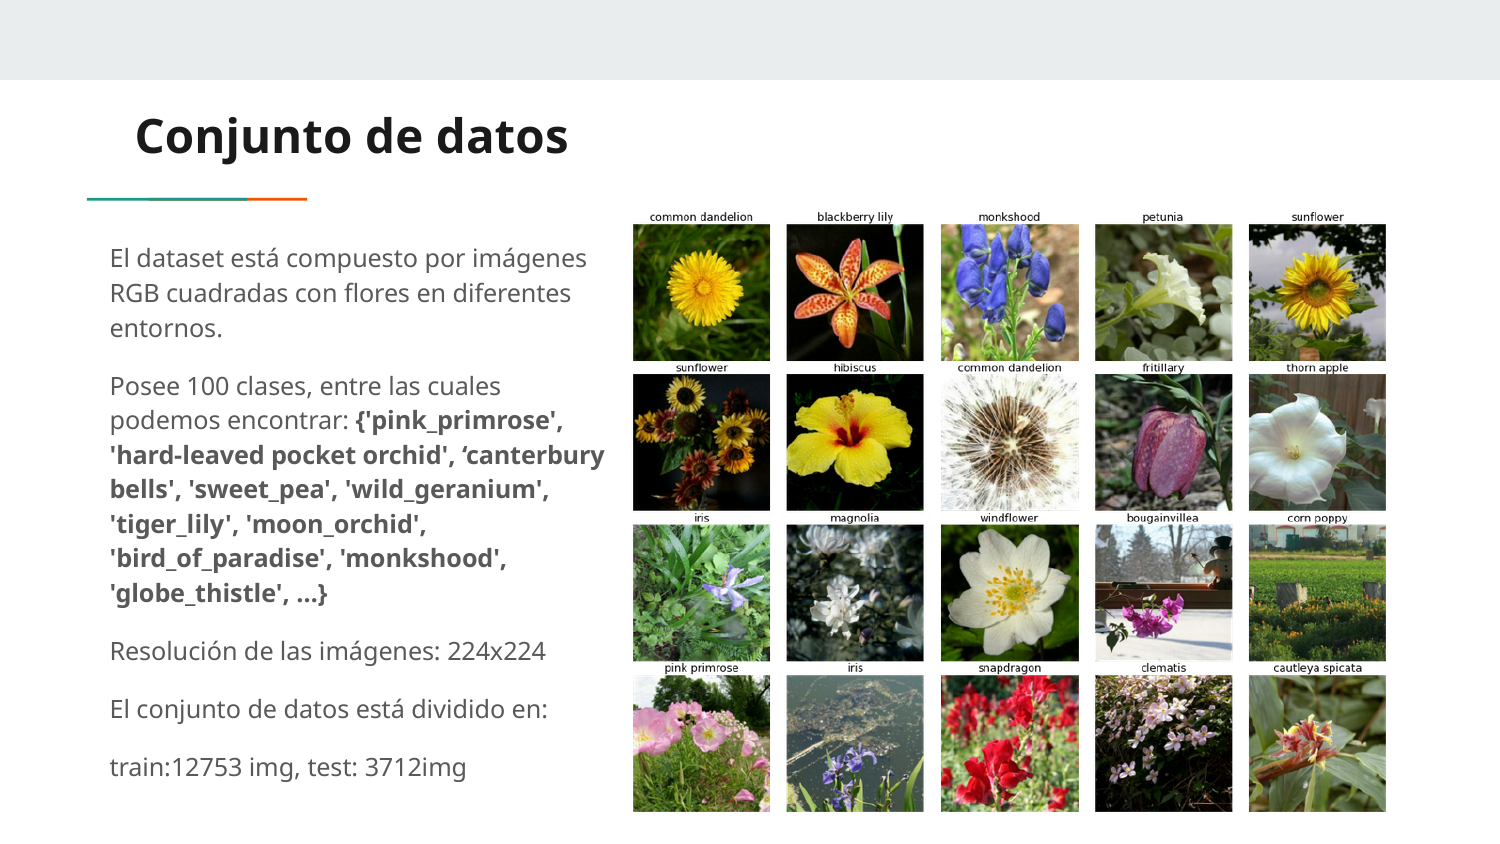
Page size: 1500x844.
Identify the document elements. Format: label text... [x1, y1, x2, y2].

picture [623, 209, 1394, 820]
list El dataset está compuesto por imágenes RGB cuadradas con flores en diferentes entornos. Posee 100 clases, entre las cuales podemos encontrar: {'pink_primrose', 'hard-leaved pocket orchid', ‘canterbury bells', 'sweet_pea', 'wild_geranium', 'tiger_lily', 'moon_orchid', 'bird_of_paradise', 'monkshood', 'globe_thistle', …} Resolución de las imágenes: 224x224 El conjunto de datos está dividido en: train:12753 img, test: 3712img [94, 223, 617, 820]
title Conjunto de datos [119, 91, 1381, 180]
